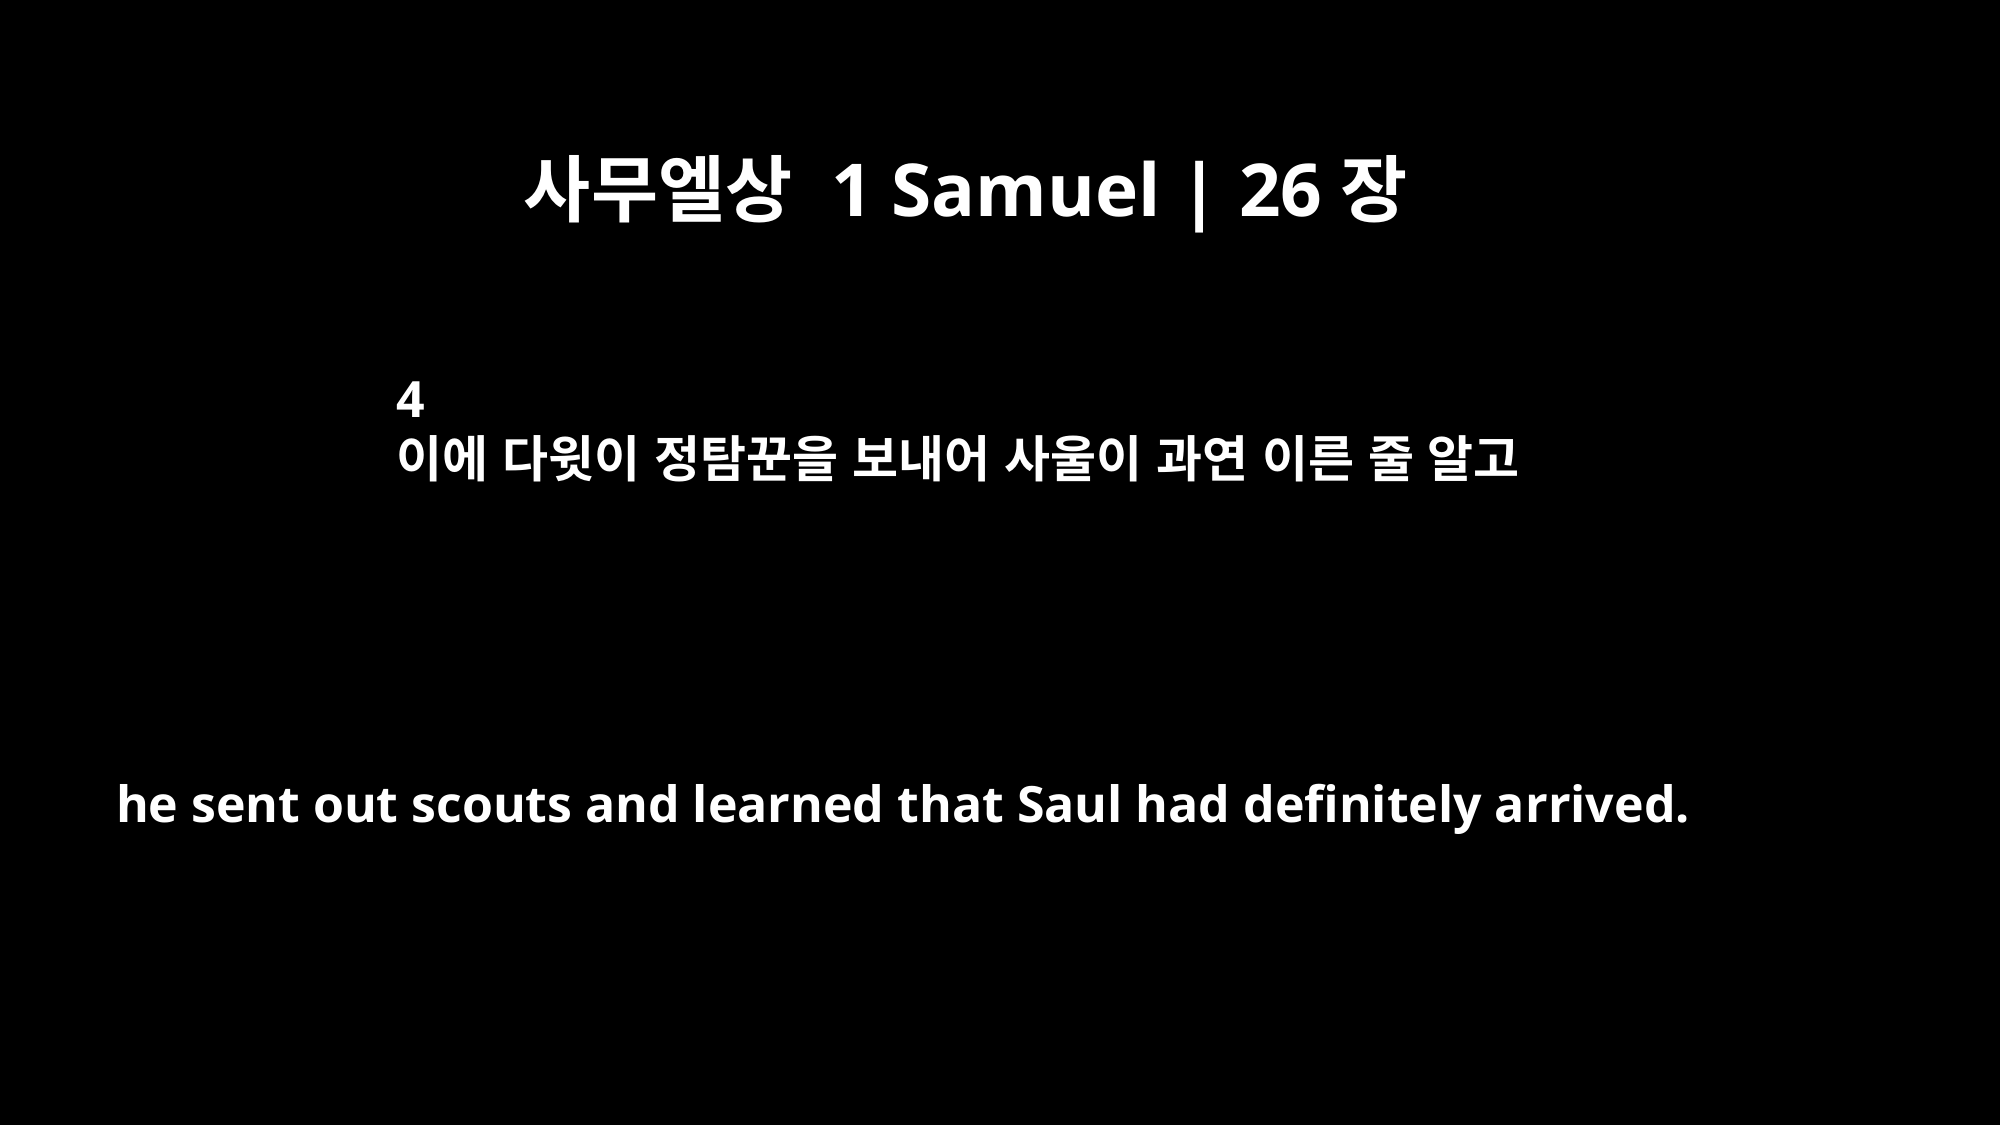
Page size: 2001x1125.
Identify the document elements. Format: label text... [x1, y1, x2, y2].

text_box 4 이에 다윗이 정탐꾼을 보내어 사울이 과연 이른 줄 알고 [381, 359, 1536, 495]
text_box he sent out scouts and learned that Saul had definitely arrived. [101, 764, 1706, 840]
text_box 사무엘상 1 Samuel | 26장 [509, 136, 1423, 239]
